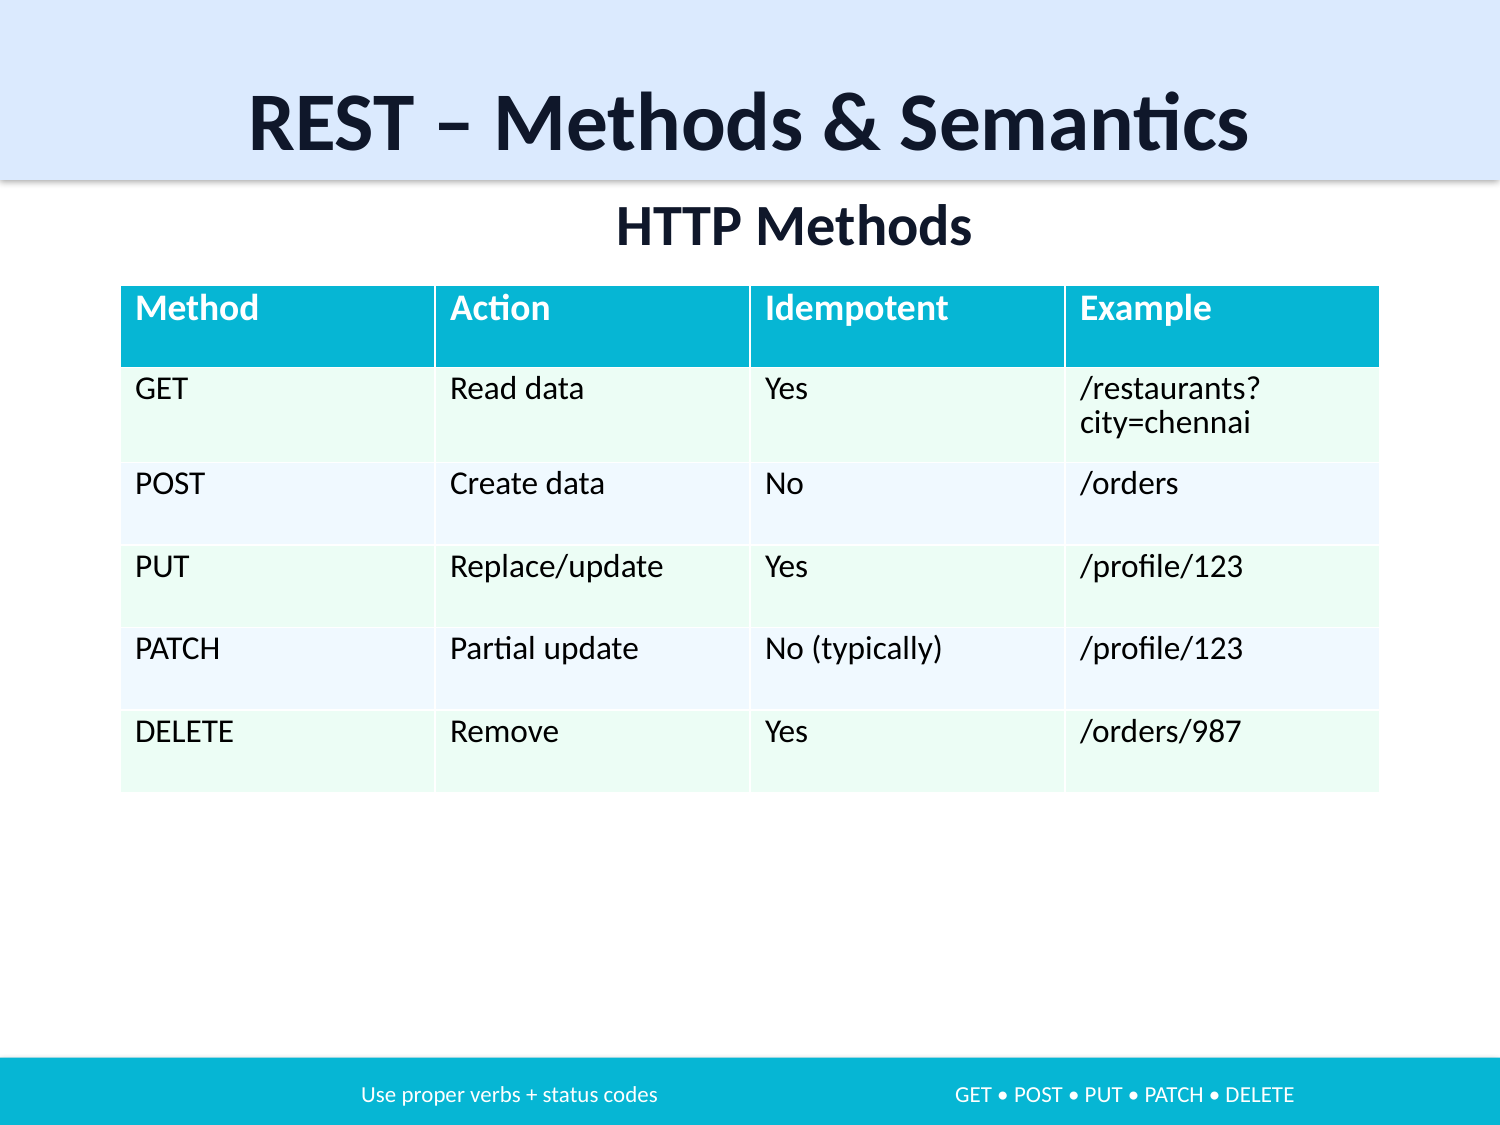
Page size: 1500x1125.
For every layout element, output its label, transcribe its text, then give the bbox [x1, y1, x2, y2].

table_cell Yes [751, 711, 1064, 792]
table_cell PUT [121, 546, 434, 627]
table_cell /profile/123 [1066, 546, 1379, 627]
text_box HTTP Methods [601, 179, 989, 265]
table_cell Yes [751, 368, 1064, 462]
table_header Idempotent [751, 286, 1064, 367]
table_header Example [1066, 286, 1379, 367]
table_header Action [436, 286, 749, 367]
table_cell No (typically) [751, 628, 1064, 709]
table_cell /restaurants?city=chennai [1066, 368, 1379, 462]
table_cell Replace/update [436, 546, 749, 627]
text_box Use proper verbs + status codes [346, 1072, 674, 1115]
table_cell Yes [751, 546, 1064, 627]
table_cell Partial update [436, 628, 749, 709]
table_cell DELETE [121, 711, 434, 792]
table_cell Remove [436, 711, 749, 792]
table_cell /orders [1066, 463, 1379, 544]
table_cell Read data [436, 368, 749, 462]
table_cell Create data [436, 463, 749, 544]
text_box GET • POST • PUT • PATCH • DELETE [940, 1072, 1310, 1115]
table_cell PATCH [121, 628, 434, 709]
text_box [0, 1057, 1500, 1125]
text_box [134, 284, 1485, 885]
table_header Method [121, 286, 434, 367]
text_box [0, 0, 1500, 181]
text_box REST – Methods & Semantics [233, 60, 1267, 175]
table_cell /orders/987 [1066, 711, 1379, 792]
table_cell No [751, 463, 1064, 544]
table_cell /profile/123 [1066, 628, 1379, 709]
table_cell GET [121, 368, 434, 462]
table_cell POST [121, 463, 434, 544]
